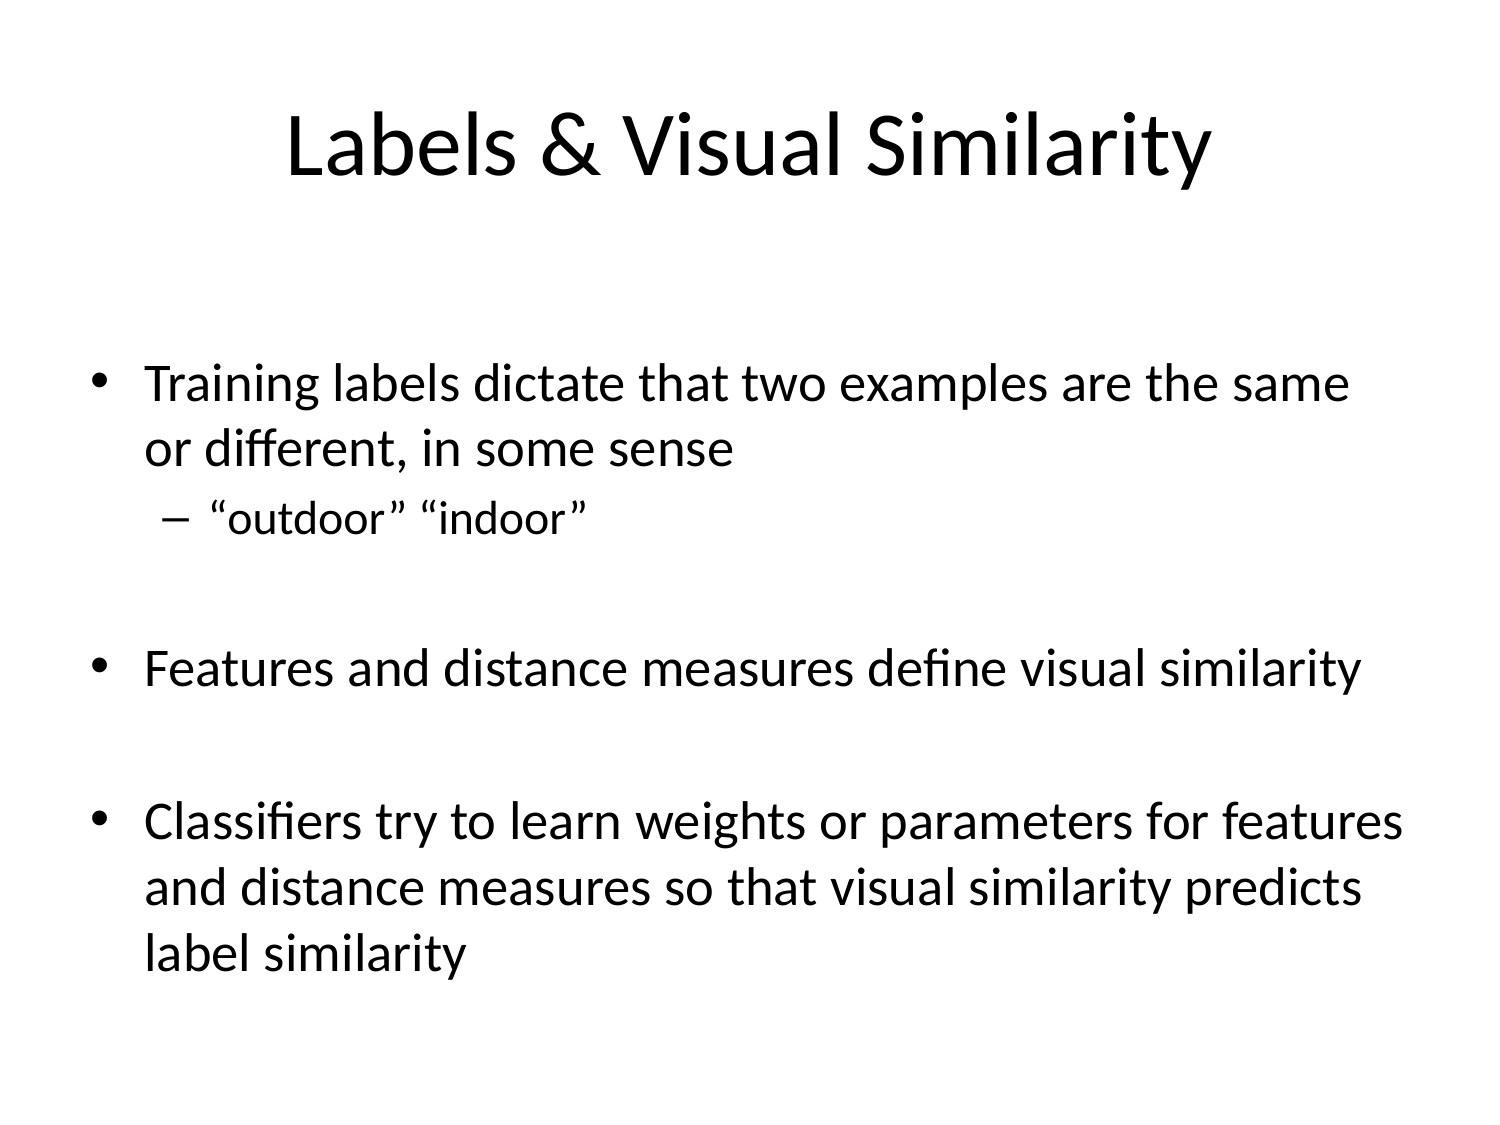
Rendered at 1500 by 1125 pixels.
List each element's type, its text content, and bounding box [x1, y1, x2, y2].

title Labels & Visual Similarity [75, 45, 1425, 233]
list Training labels dictate that two examples are the same or different, in some sense “outdoor” “indoor” Features and distance measures define visual similarity Classifiers try to learn weights or parameters for features and distance measures so that visual similarity predicts label similarity [75, 262, 1425, 1005]
